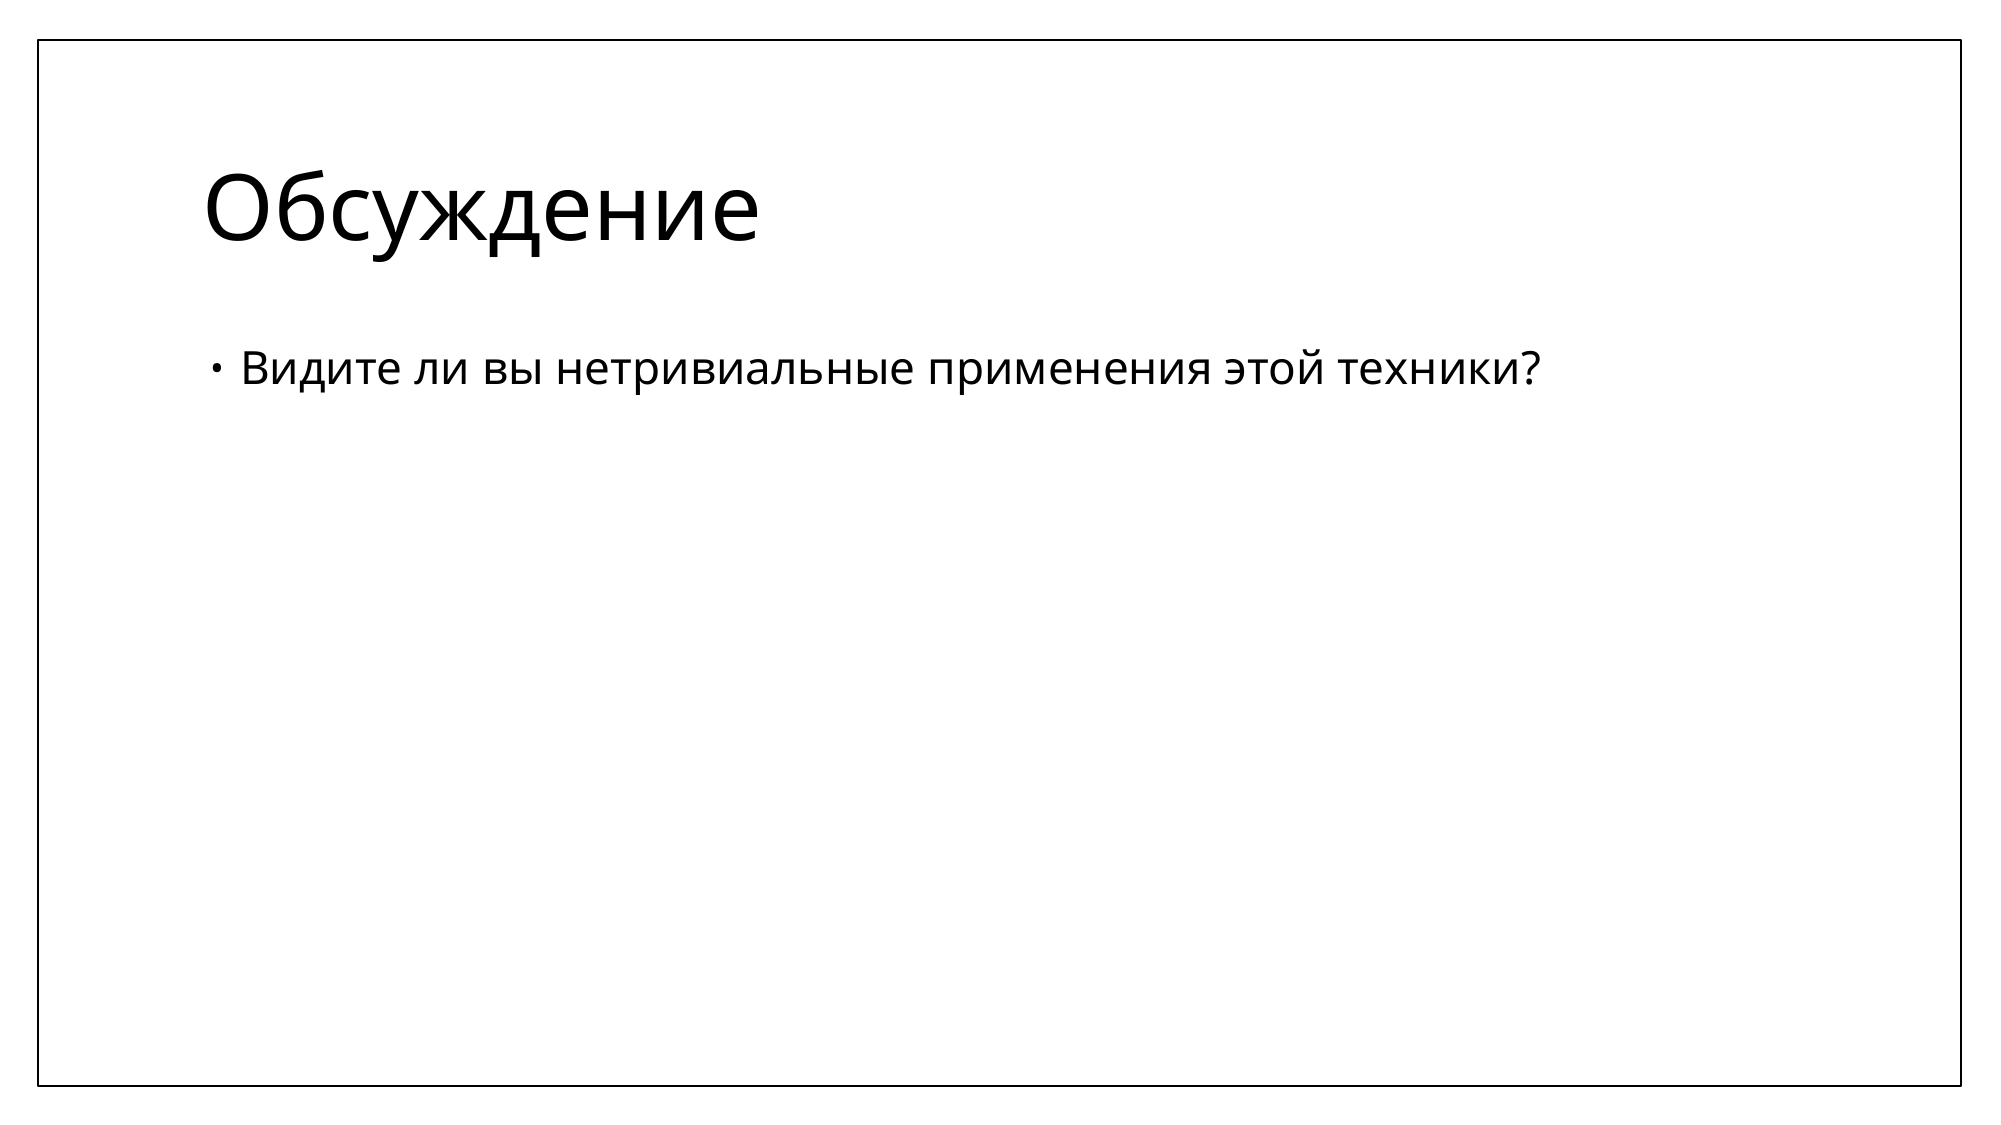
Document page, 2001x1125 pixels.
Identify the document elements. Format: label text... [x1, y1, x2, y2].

list Видите ли вы нетривиальные применения этой техники? [187, 337, 1808, 1000]
title Обсуждение [187, 99, 1808, 323]
